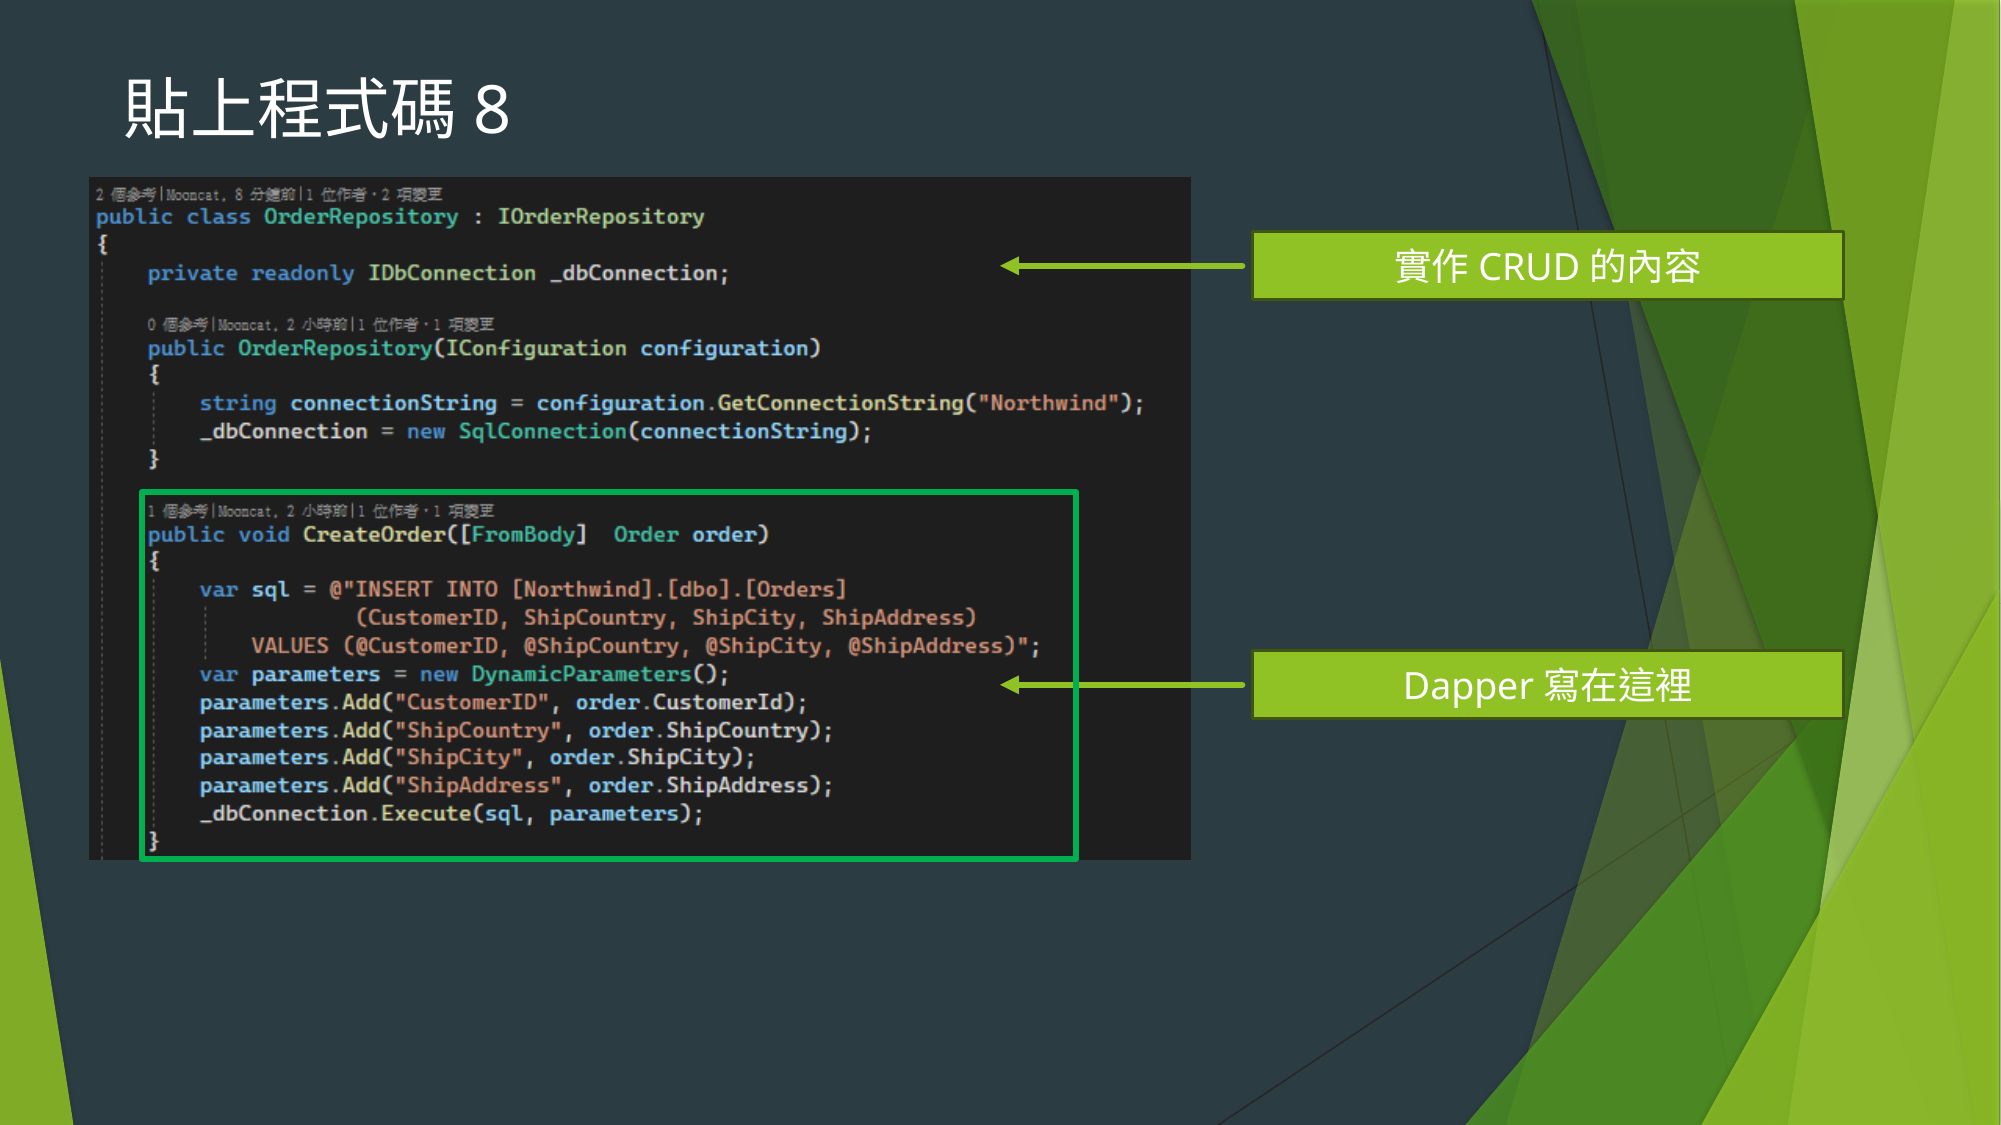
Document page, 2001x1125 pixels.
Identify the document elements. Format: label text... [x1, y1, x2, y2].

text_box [999, 650, 1844, 720]
text_box 貼上程式碼8 [109, 59, 557, 154]
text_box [999, 231, 1844, 301]
picture [89, 177, 1191, 860]
